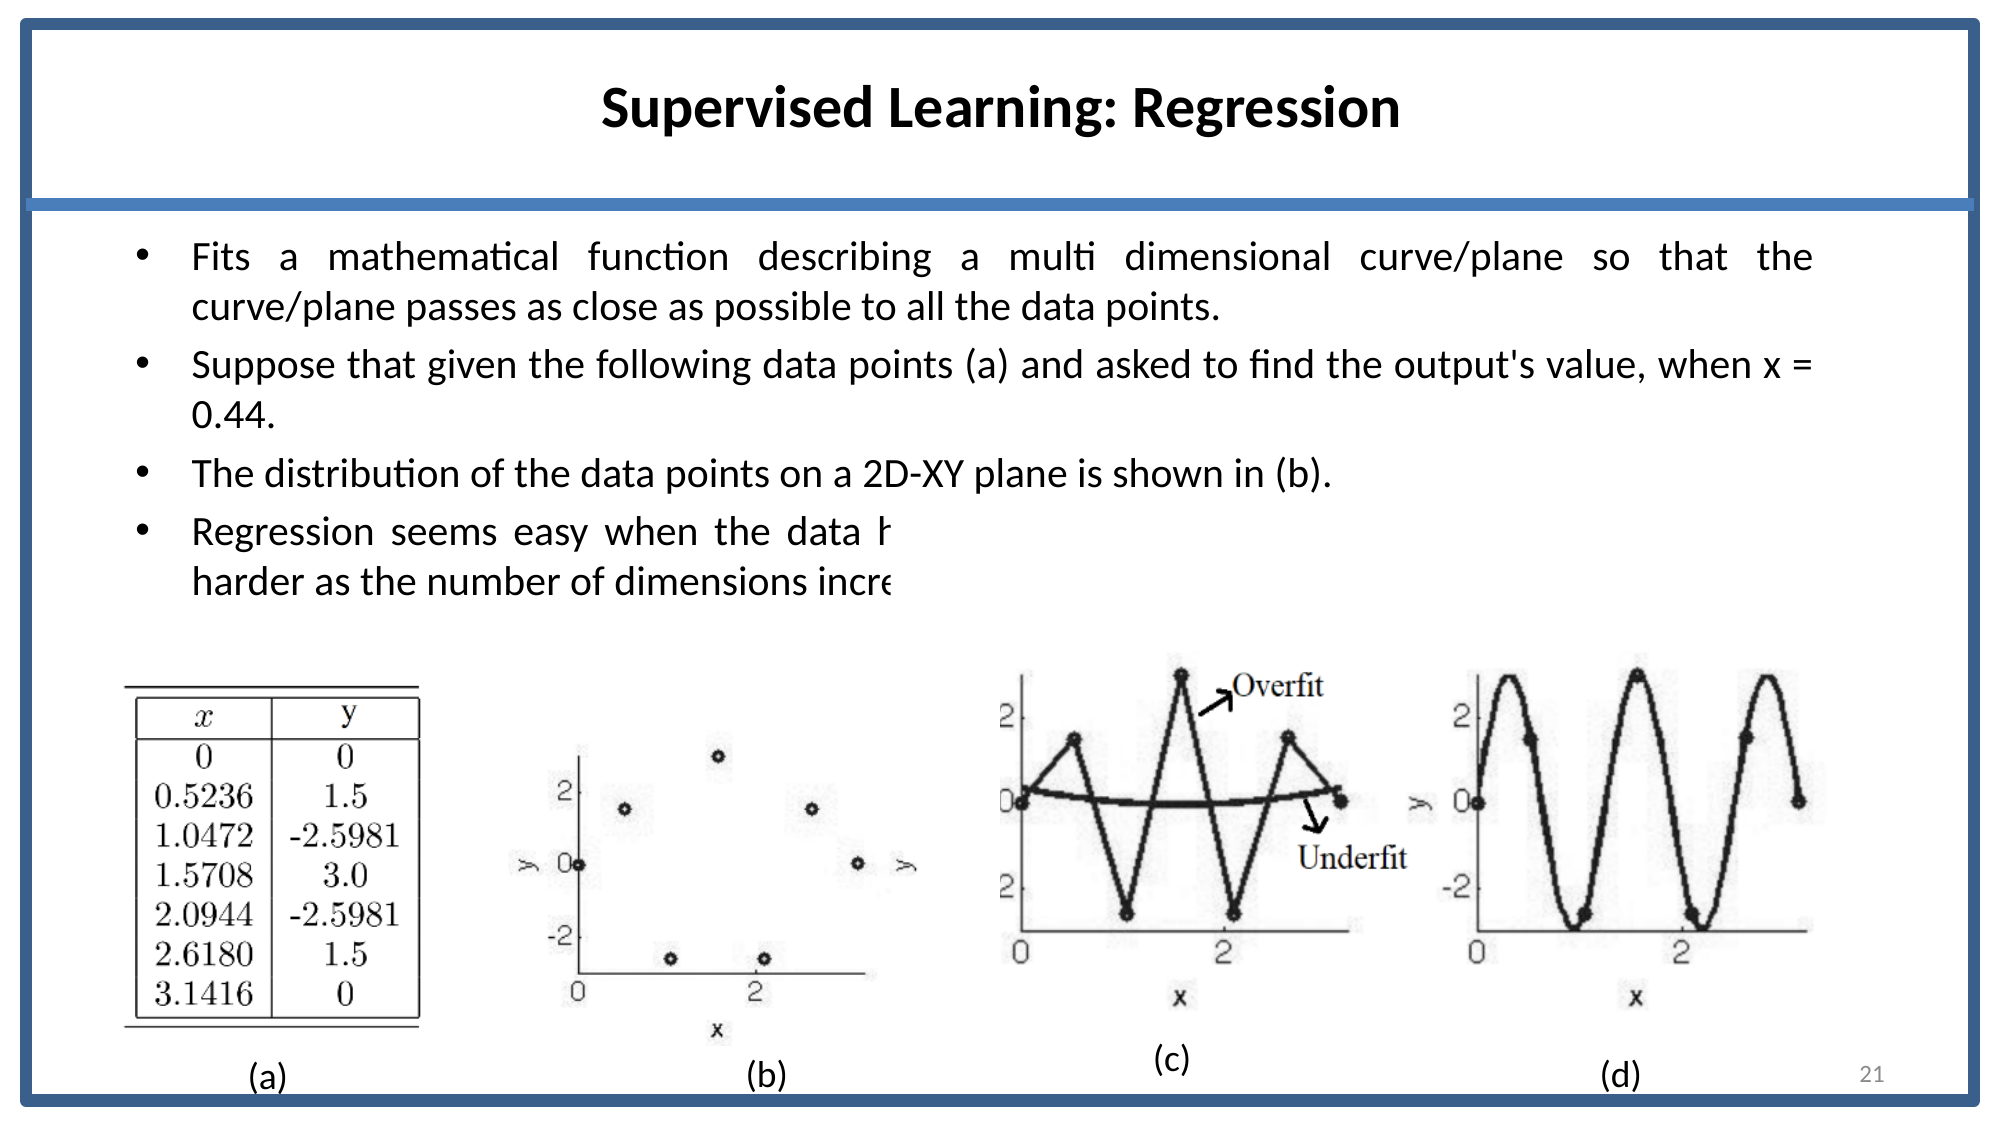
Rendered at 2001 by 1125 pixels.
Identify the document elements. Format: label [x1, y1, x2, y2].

picture [120, 681, 429, 1034]
text_box [24, 211, 1976, 1103]
text_box [24, 22, 1976, 210]
picture [944, 651, 1830, 1013]
picture [506, 726, 922, 1046]
